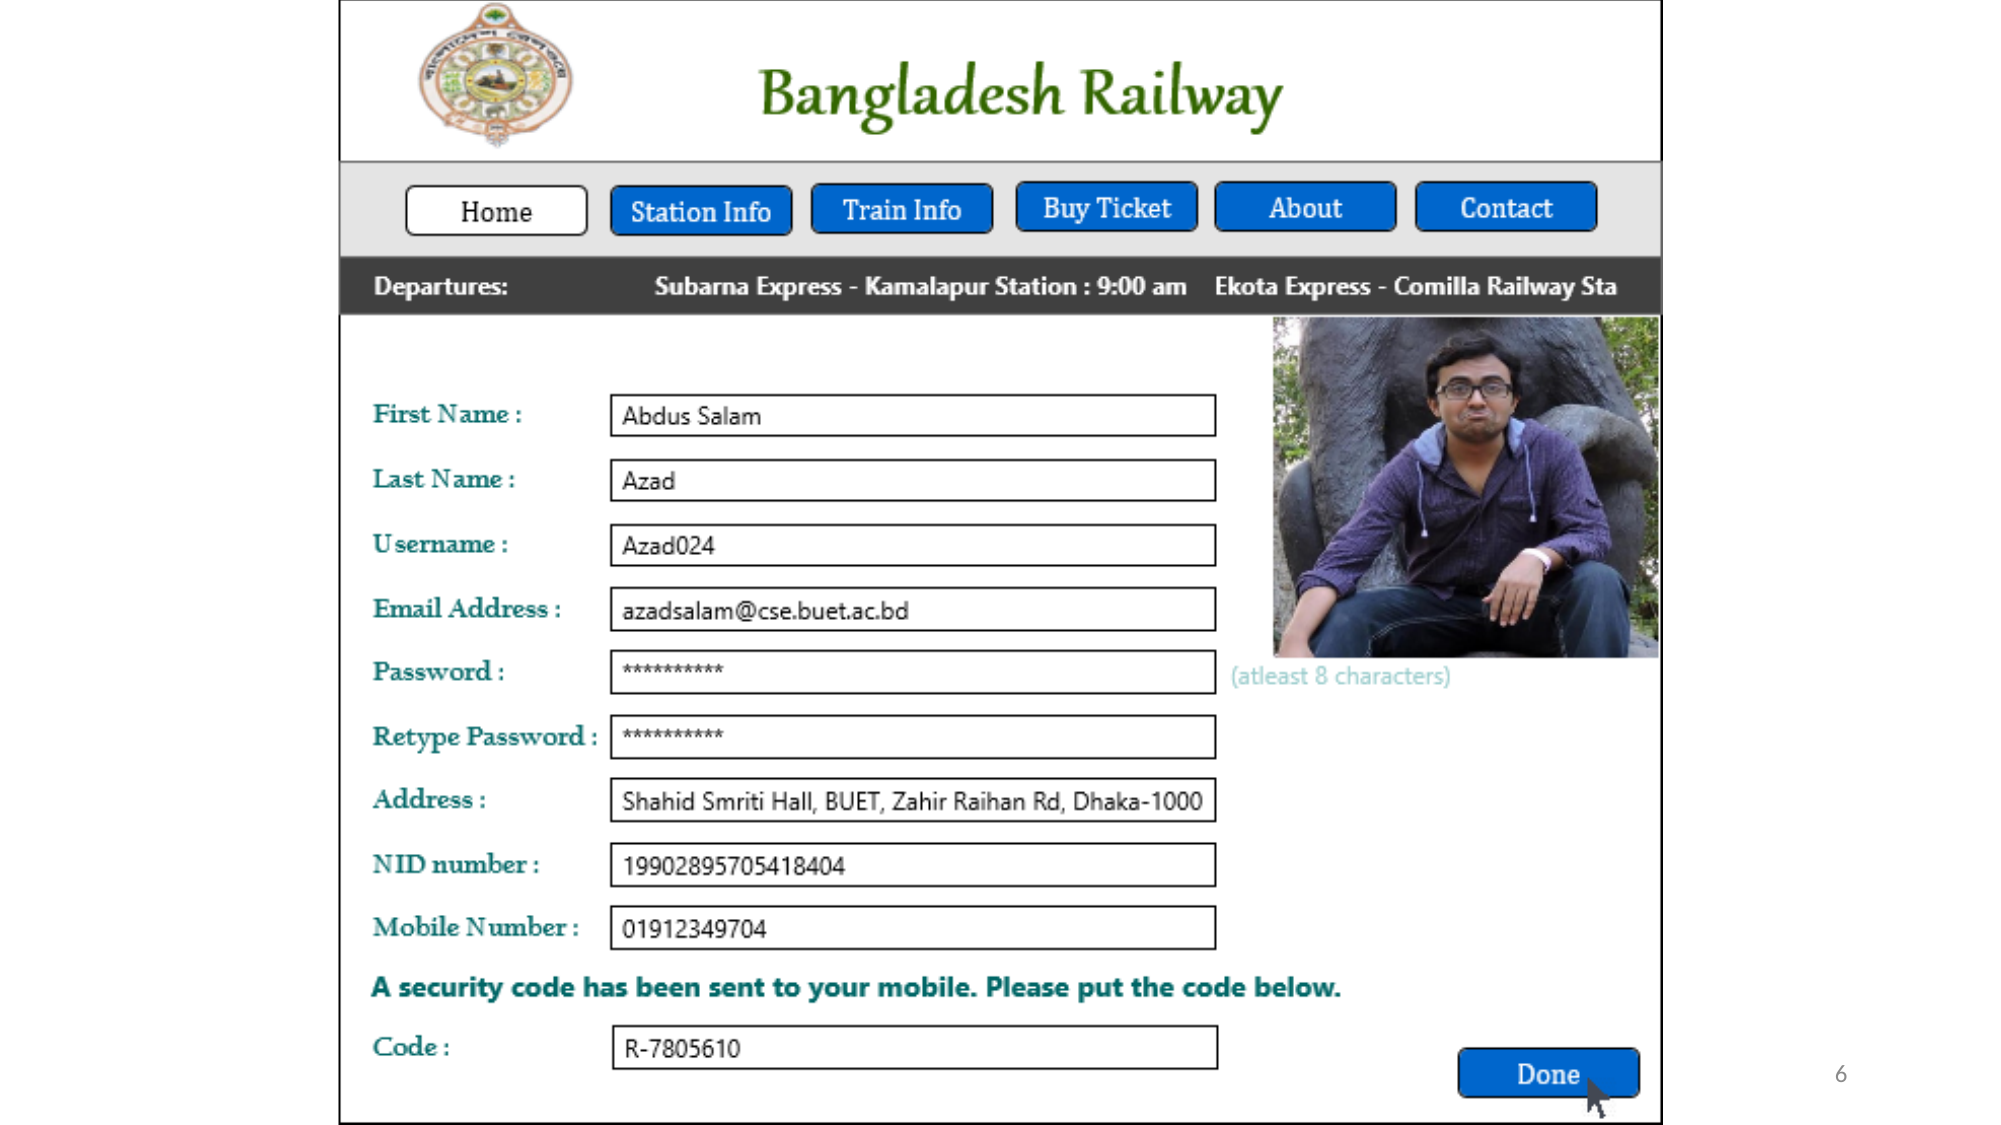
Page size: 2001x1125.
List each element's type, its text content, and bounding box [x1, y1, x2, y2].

slide_number 6 [1663, 1042, 1863, 1103]
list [337, 0, 1663, 1125]
